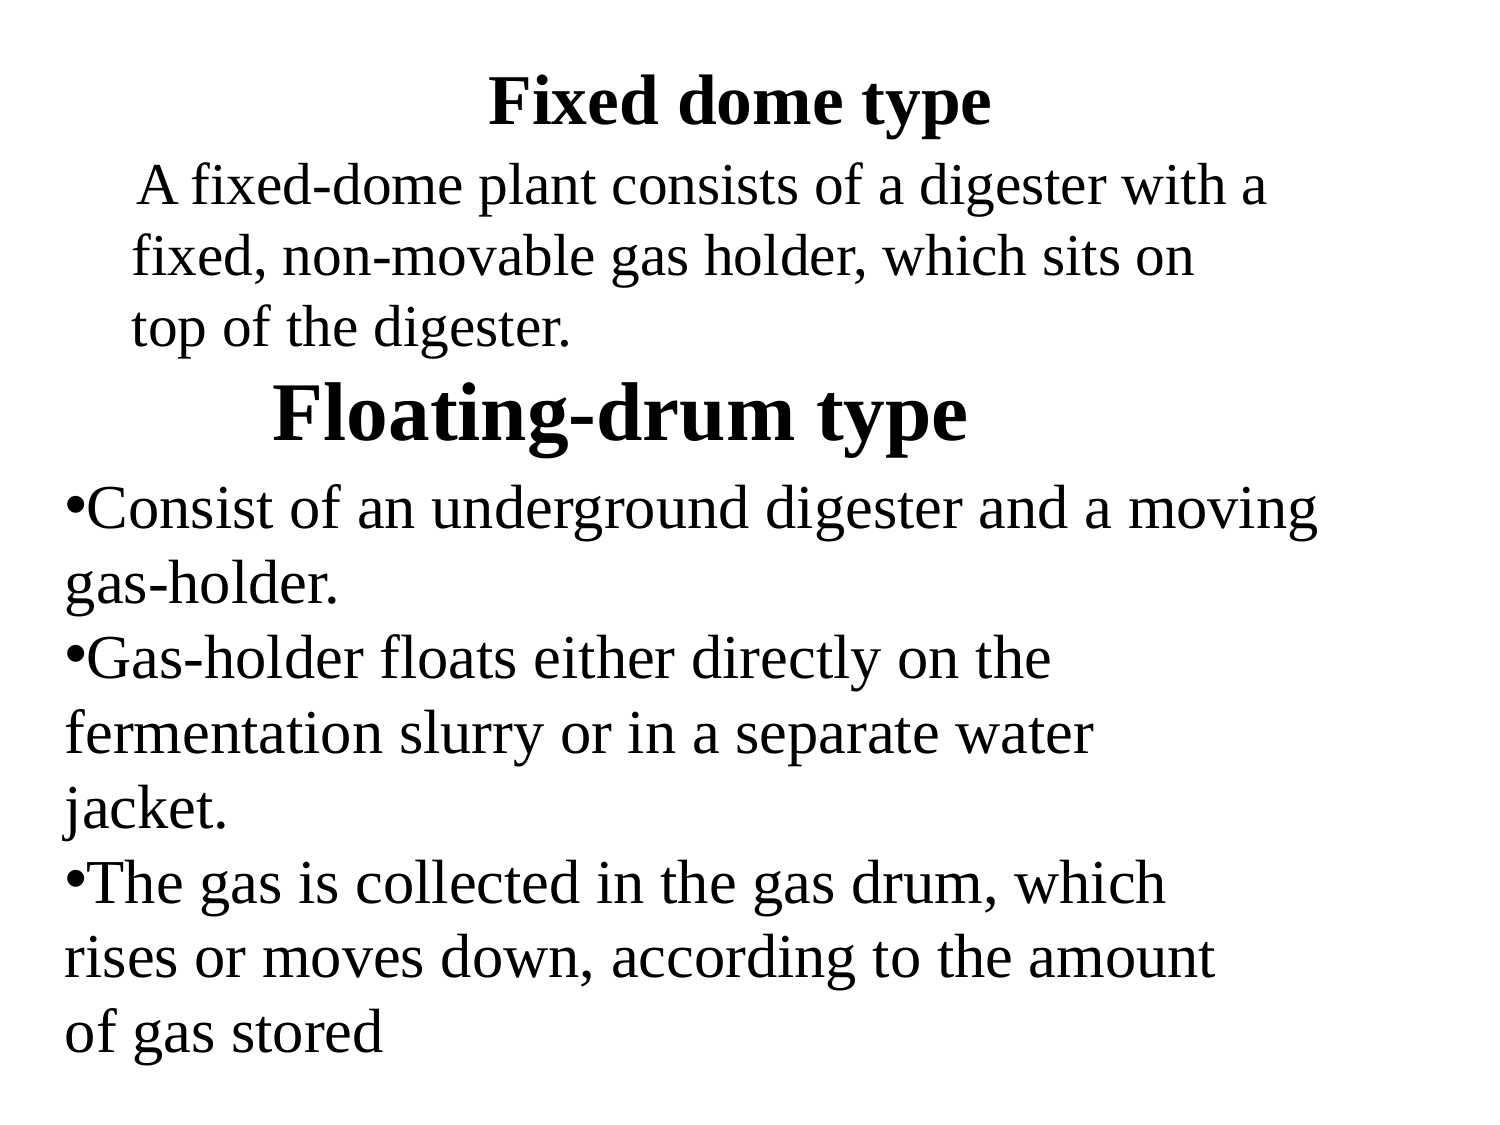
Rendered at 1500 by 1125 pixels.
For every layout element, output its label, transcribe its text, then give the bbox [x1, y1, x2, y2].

text_box Consist of an underground digester and a moving gas-holder. Gas-holder floats either directly on the fermentation slurry or in a separate water jacket. The gas is collected in the gas drum, which rises or moves down, according to the amount of gas stored [49, 458, 1388, 1118]
title Fixed dome type [75, 45, 1425, 233]
text_box Floating-drum type [87, 350, 1175, 458]
list A fixed-dome plant consists of a digester with a fixed, non-movable gas holder, which sits on top of the digester. [62, 137, 1413, 438]
